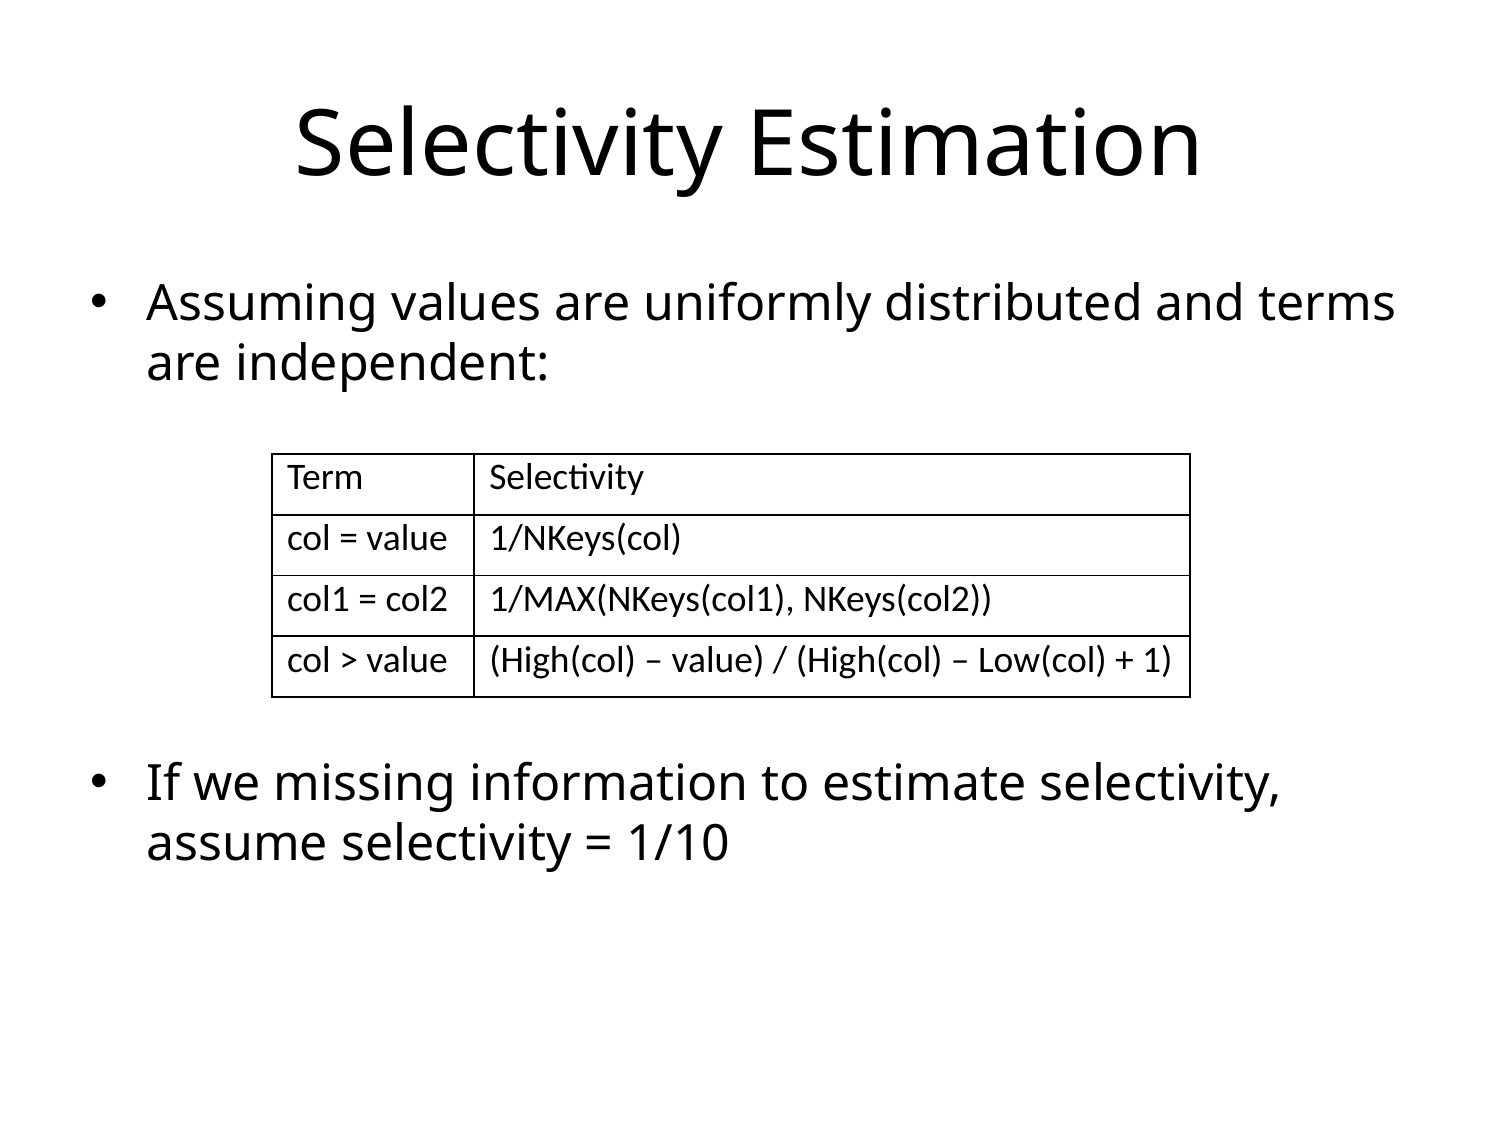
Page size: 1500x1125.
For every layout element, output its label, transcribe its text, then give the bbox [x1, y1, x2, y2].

table_header Term [273, 455, 473, 514]
table_cell col > value [273, 637, 473, 696]
table_cell col1 = col2 [273, 576, 473, 635]
table_cell 1/NKeys(col) [475, 516, 1189, 575]
table_cell 1/MAX(NKeys(col1), NKeys(col2)) [475, 576, 1189, 635]
table_header Selectivity [475, 455, 1189, 514]
title Selectivity Estimation [75, 45, 1425, 233]
table_cell col = value [273, 516, 473, 575]
list Assuming values are uniformly distributed and terms are independent: If we missing information to estimate selectivity, assume selectivity = 1/10 [75, 262, 1425, 1095]
table_cell (High(col) – value) / (High(col) – Low(col) + 1) [475, 637, 1189, 696]
